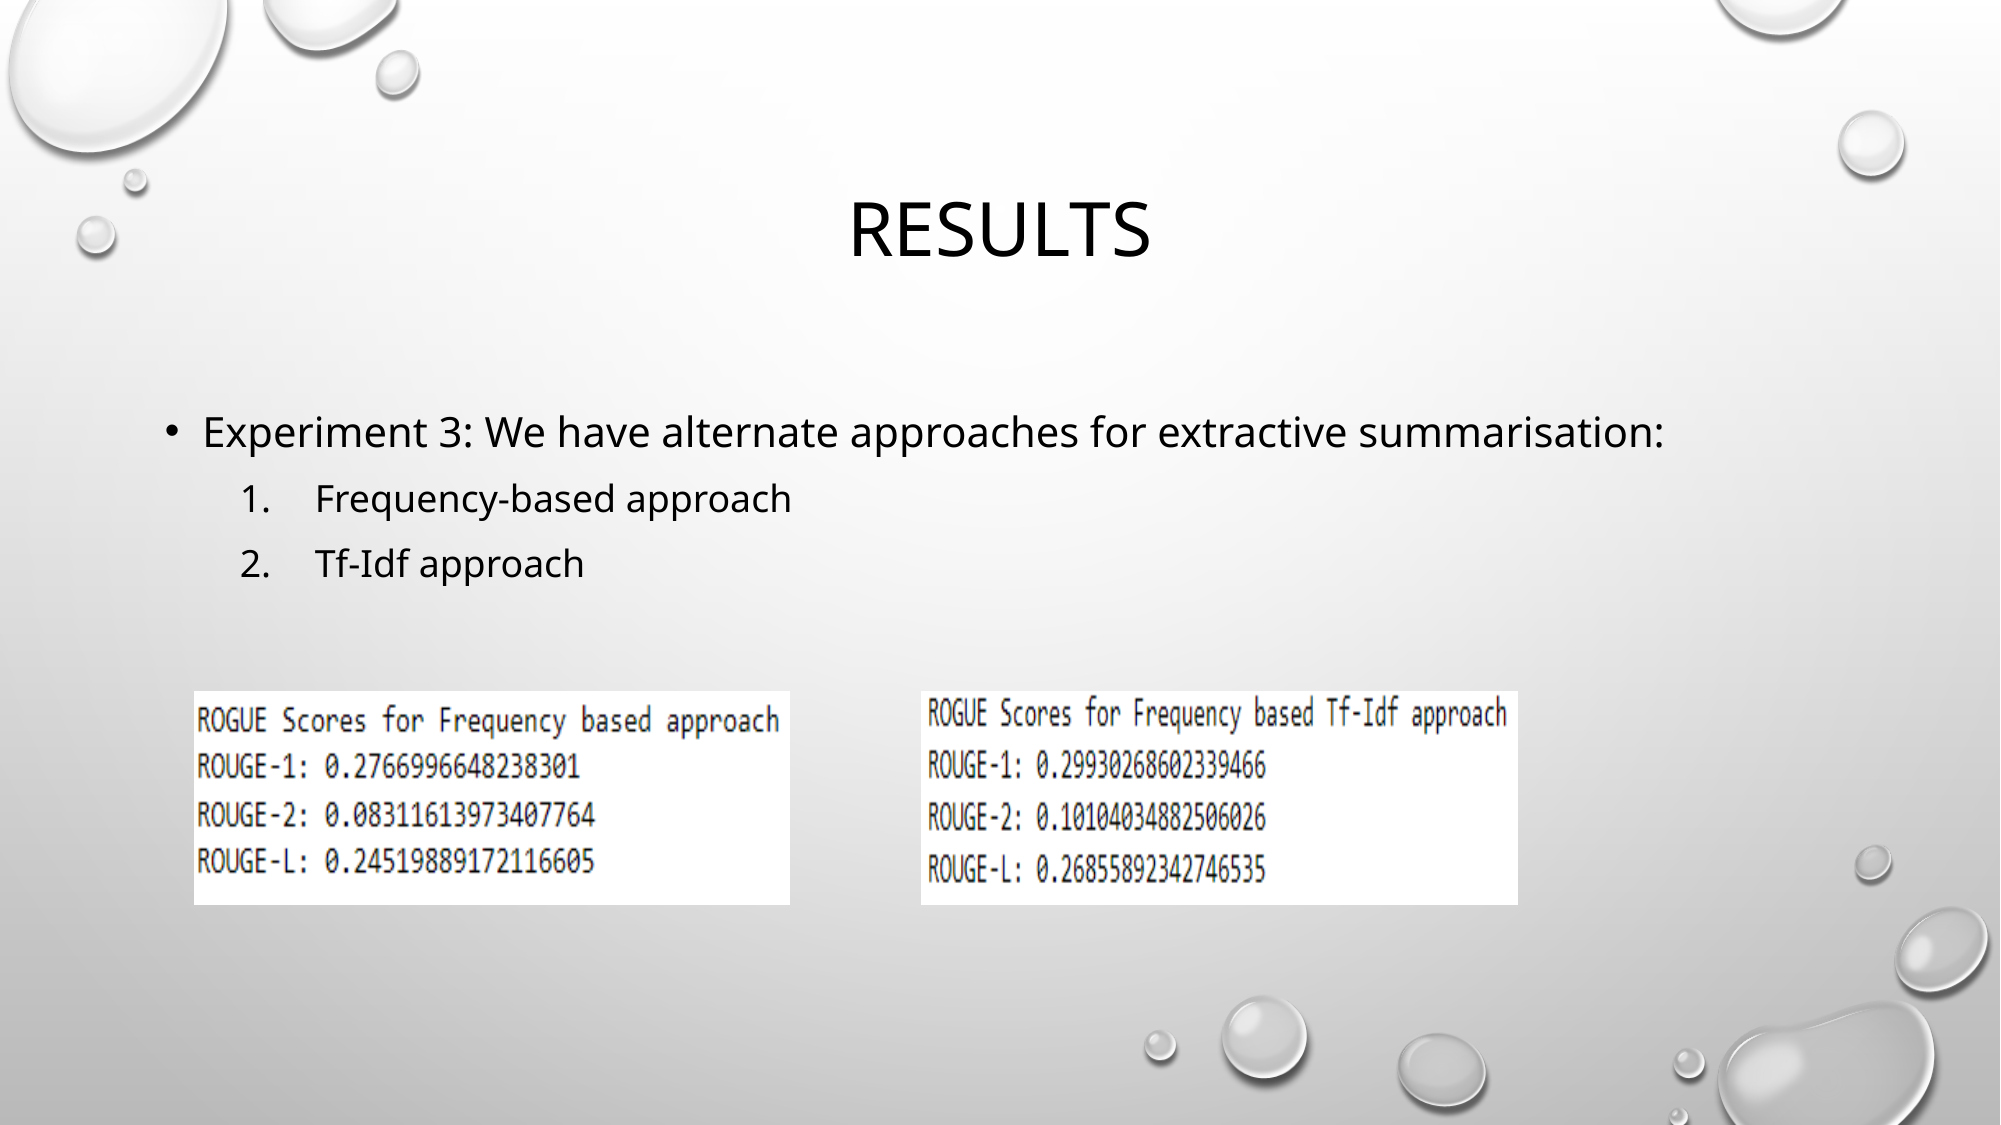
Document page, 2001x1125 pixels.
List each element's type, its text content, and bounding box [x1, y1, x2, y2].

title RESULTS [149, 101, 1851, 364]
list Experiment 3: We have alternate approaches for extractive summarisation: Frequency-based approach Tf-Idf approach [149, 388, 1850, 950]
picture [0, 0, 2000, 1125]
